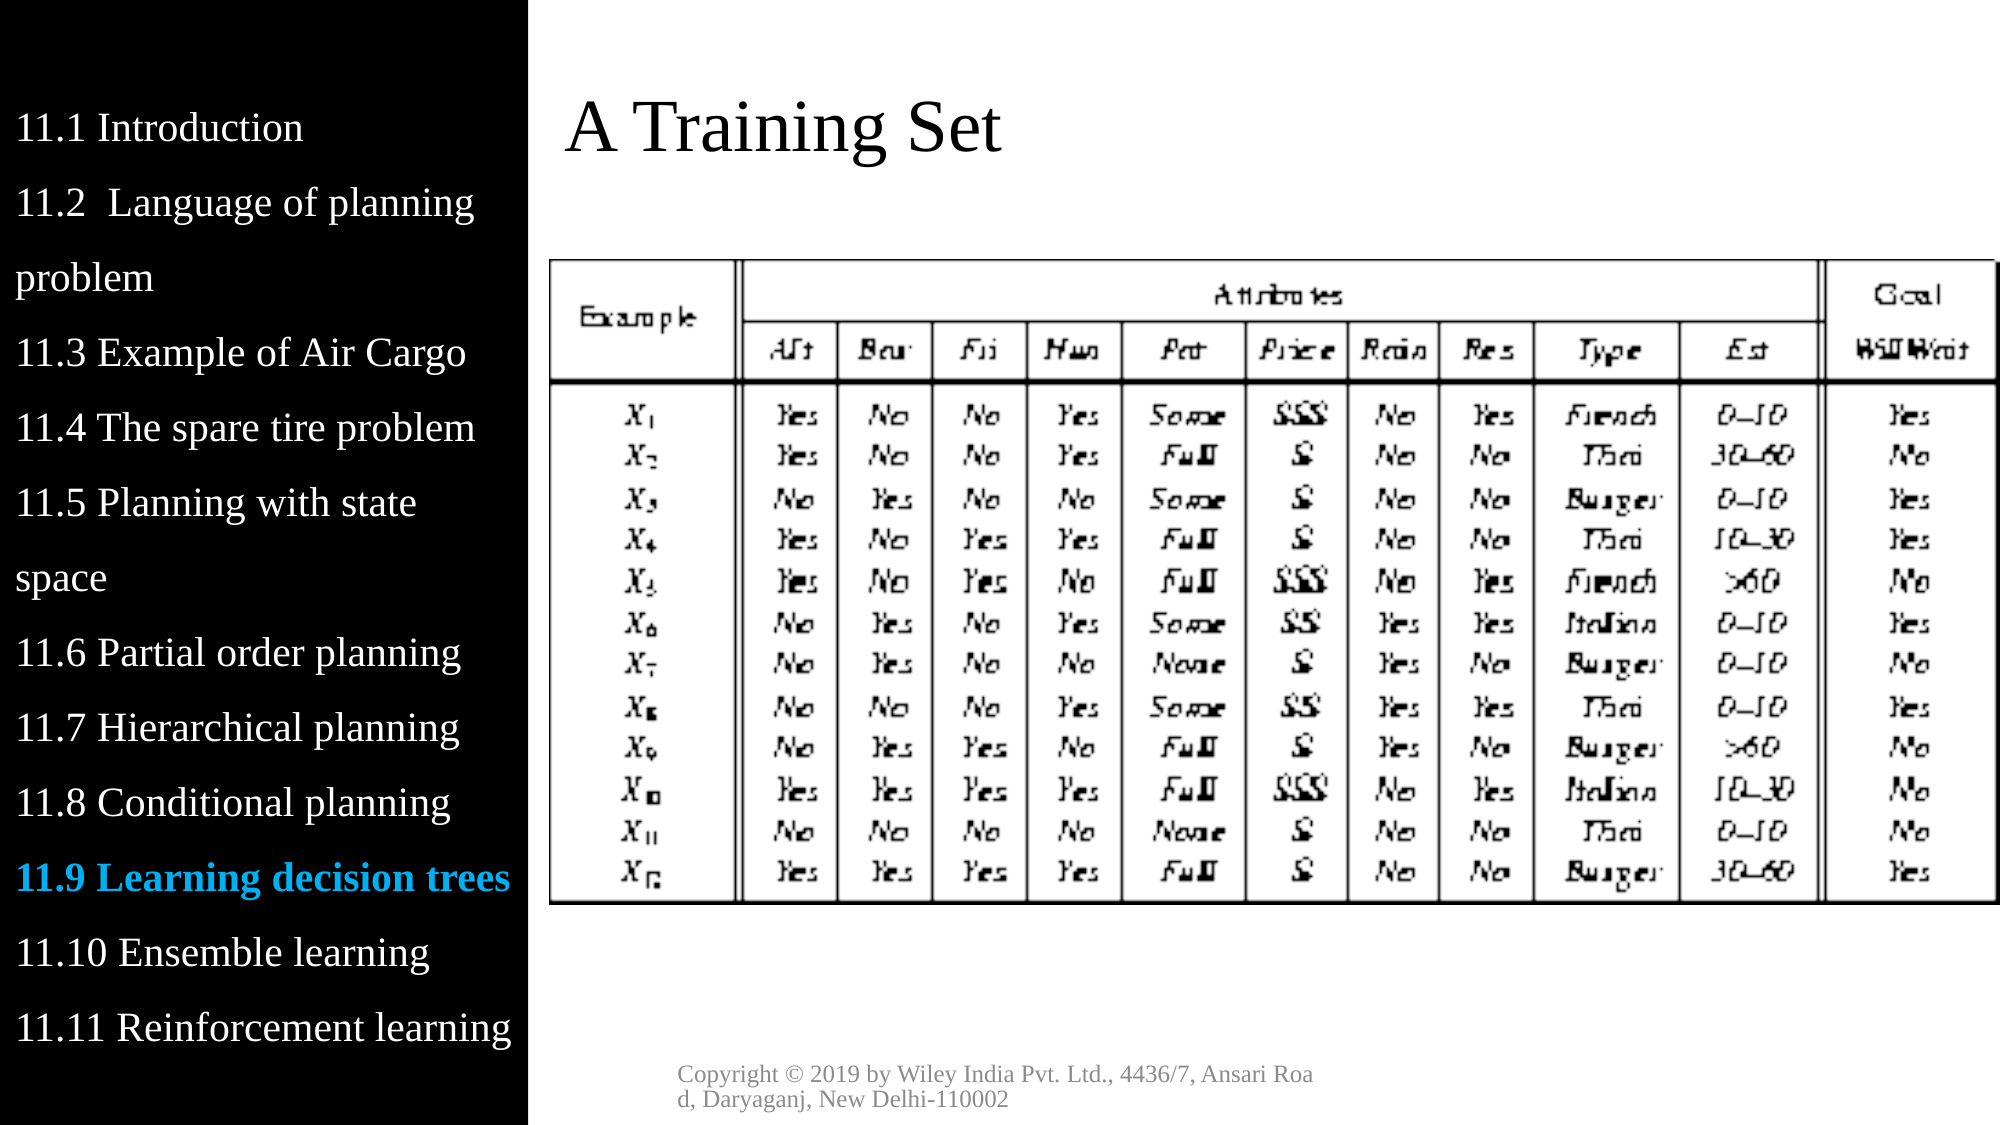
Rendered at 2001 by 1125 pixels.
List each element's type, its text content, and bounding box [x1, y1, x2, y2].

footer Copyright © 2019 by Wiley India Pvt. Ltd., 4436/7, Ansari Road, Daryaganj, New Delhi-110002 [662, 1042, 1338, 1103]
picture [549, 259, 2000, 905]
text_box 11.1 Introduction 11.2 Language of planning problem 11.3 Example of Air Cargo 11.4 The spare tire problem 11.5 Planning with state space 11.6 Partial order planning 11.7 Hierarchical planning 11.8 Conditional planning 11.9 Learning decision trees 11.10 Ensemble learning 11.11 Reinforcement learning [0, 0, 529, 1125]
title A Training Set [549, 33, 1551, 221]
